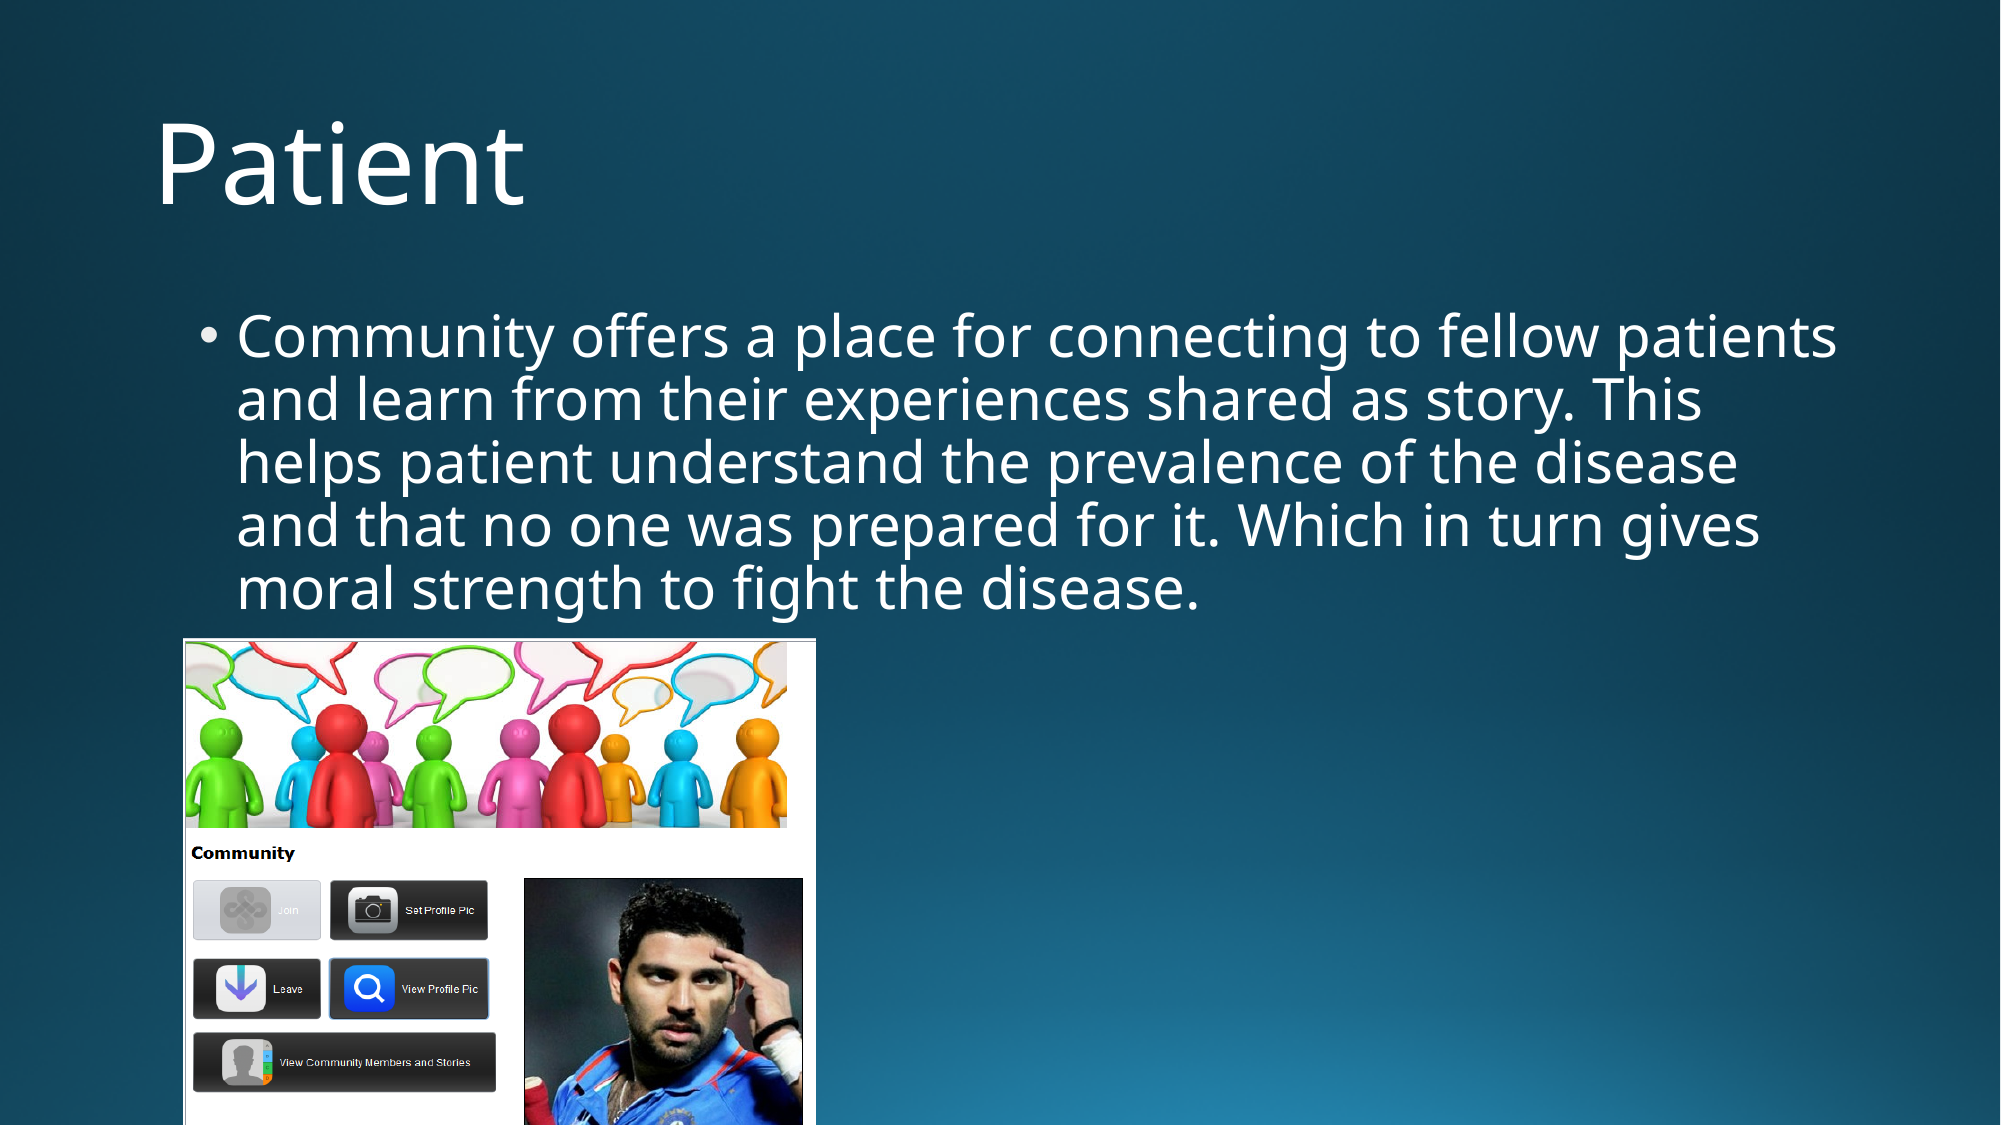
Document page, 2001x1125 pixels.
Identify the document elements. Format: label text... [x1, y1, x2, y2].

title Patient [137, 59, 1863, 278]
list Community offers a place for connecting to fellow patients and learn from their experiences shared as story. This helps patient understand the prevalence of the disease and that no one was prepared for it. Which in turn gives moral strength to fight the disease. [183, 299, 1863, 1014]
picture [0, 0, 2001, 1125]
